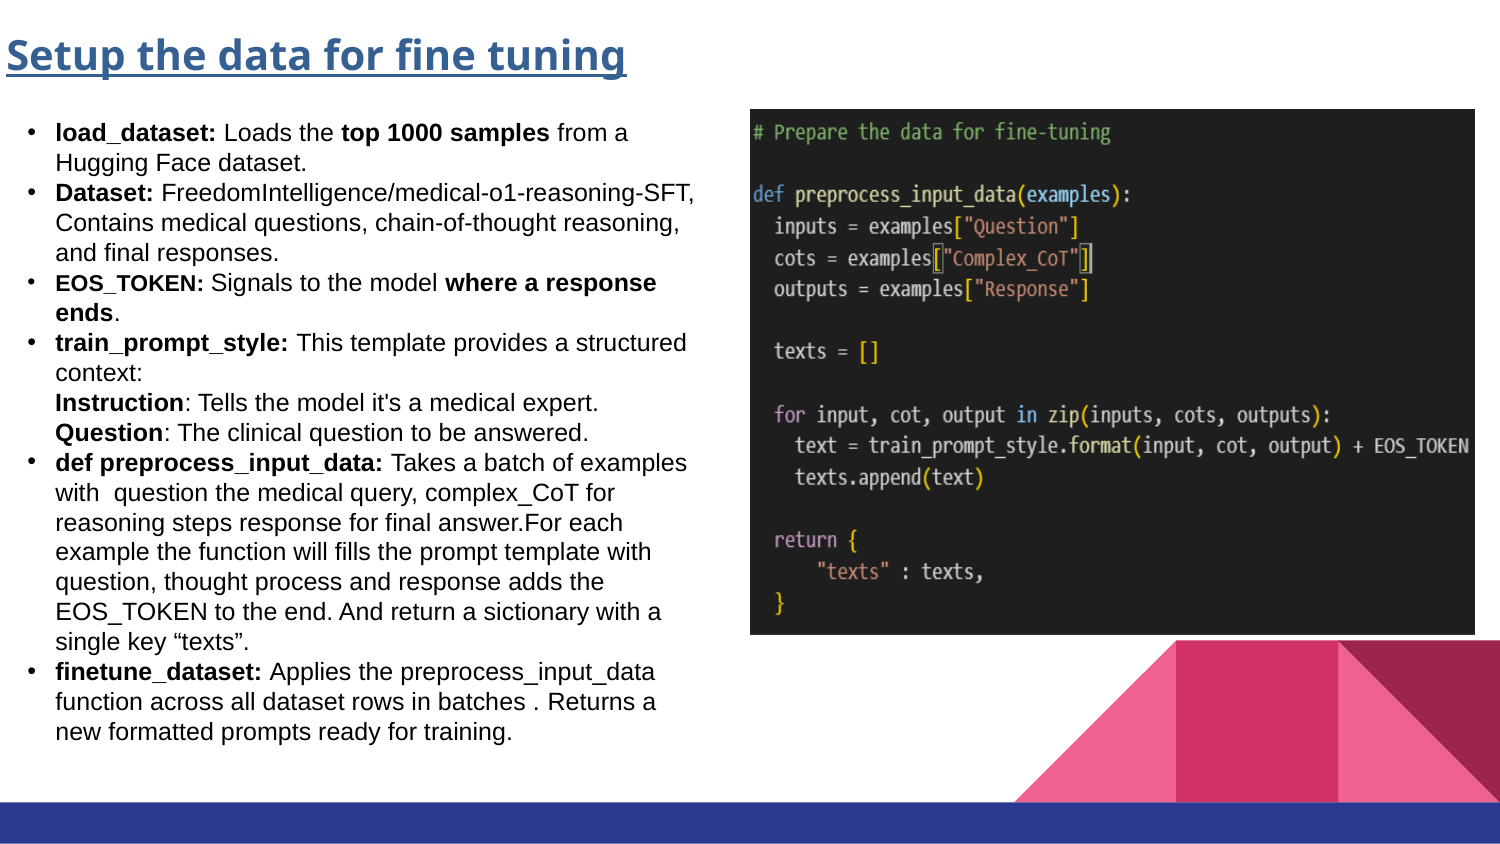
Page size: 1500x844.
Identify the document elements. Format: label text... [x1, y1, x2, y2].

text_box Setup the data for fine tuning [0, 21, 642, 87]
picture [749, 109, 1476, 635]
text_box load_dataset: Loads the top 1000 samples from a Hugging Face dataset. Dataset: FreedomIntelligence/medical-o1-reasoning-SFT, Contains medical questions, chain-of-thought reasoning, and final responses. EOS_TOKEN: Signals to the model where a response ends. train_prompt_style: This template provides a structured context: Instruction: Tells the model it's a medical expert. Question: The clinical question to be answered. def preprocess_input_data: Takes a batch of examples with question the medical query, complex_CoT for reasoning steps response for final answer.For each example the function will fills the prompt template with question, thought process and response adds the EOS_TOKEN to the end. And return a sictionary with a single key “texts”. finetune_dataset: Applies the preprocess_input_data function across all dataset rows in batches . Returns a new formatted prompts ready for training. [12, 109, 713, 753]
